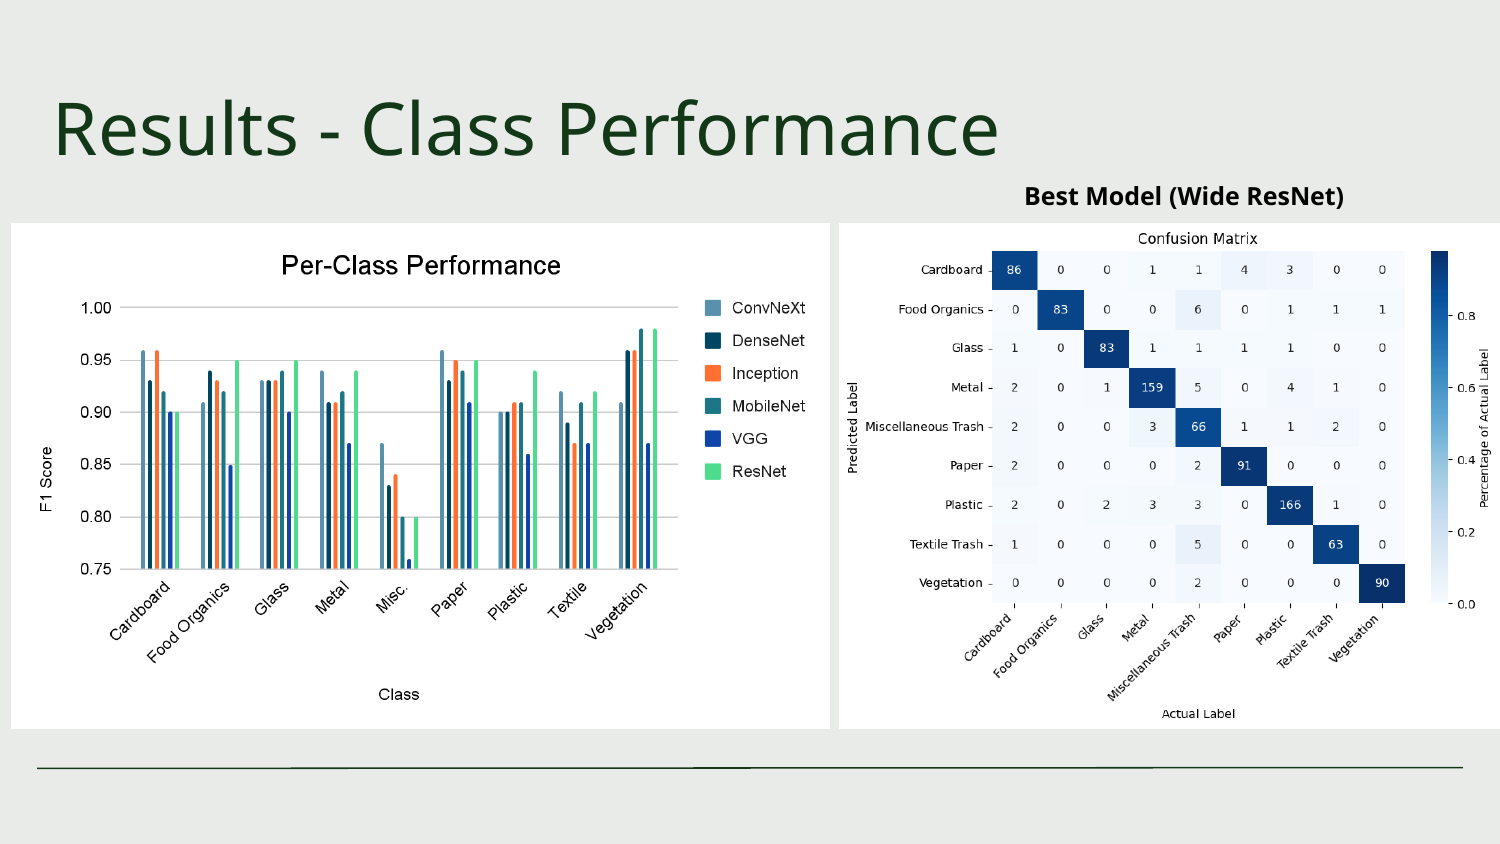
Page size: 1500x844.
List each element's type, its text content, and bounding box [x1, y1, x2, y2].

text_box Best Model (Wide ResNet) [986, 165, 1383, 206]
picture [839, 222, 1500, 729]
title Results - Class Performance [37, 54, 1463, 198]
picture [11, 222, 830, 729]
